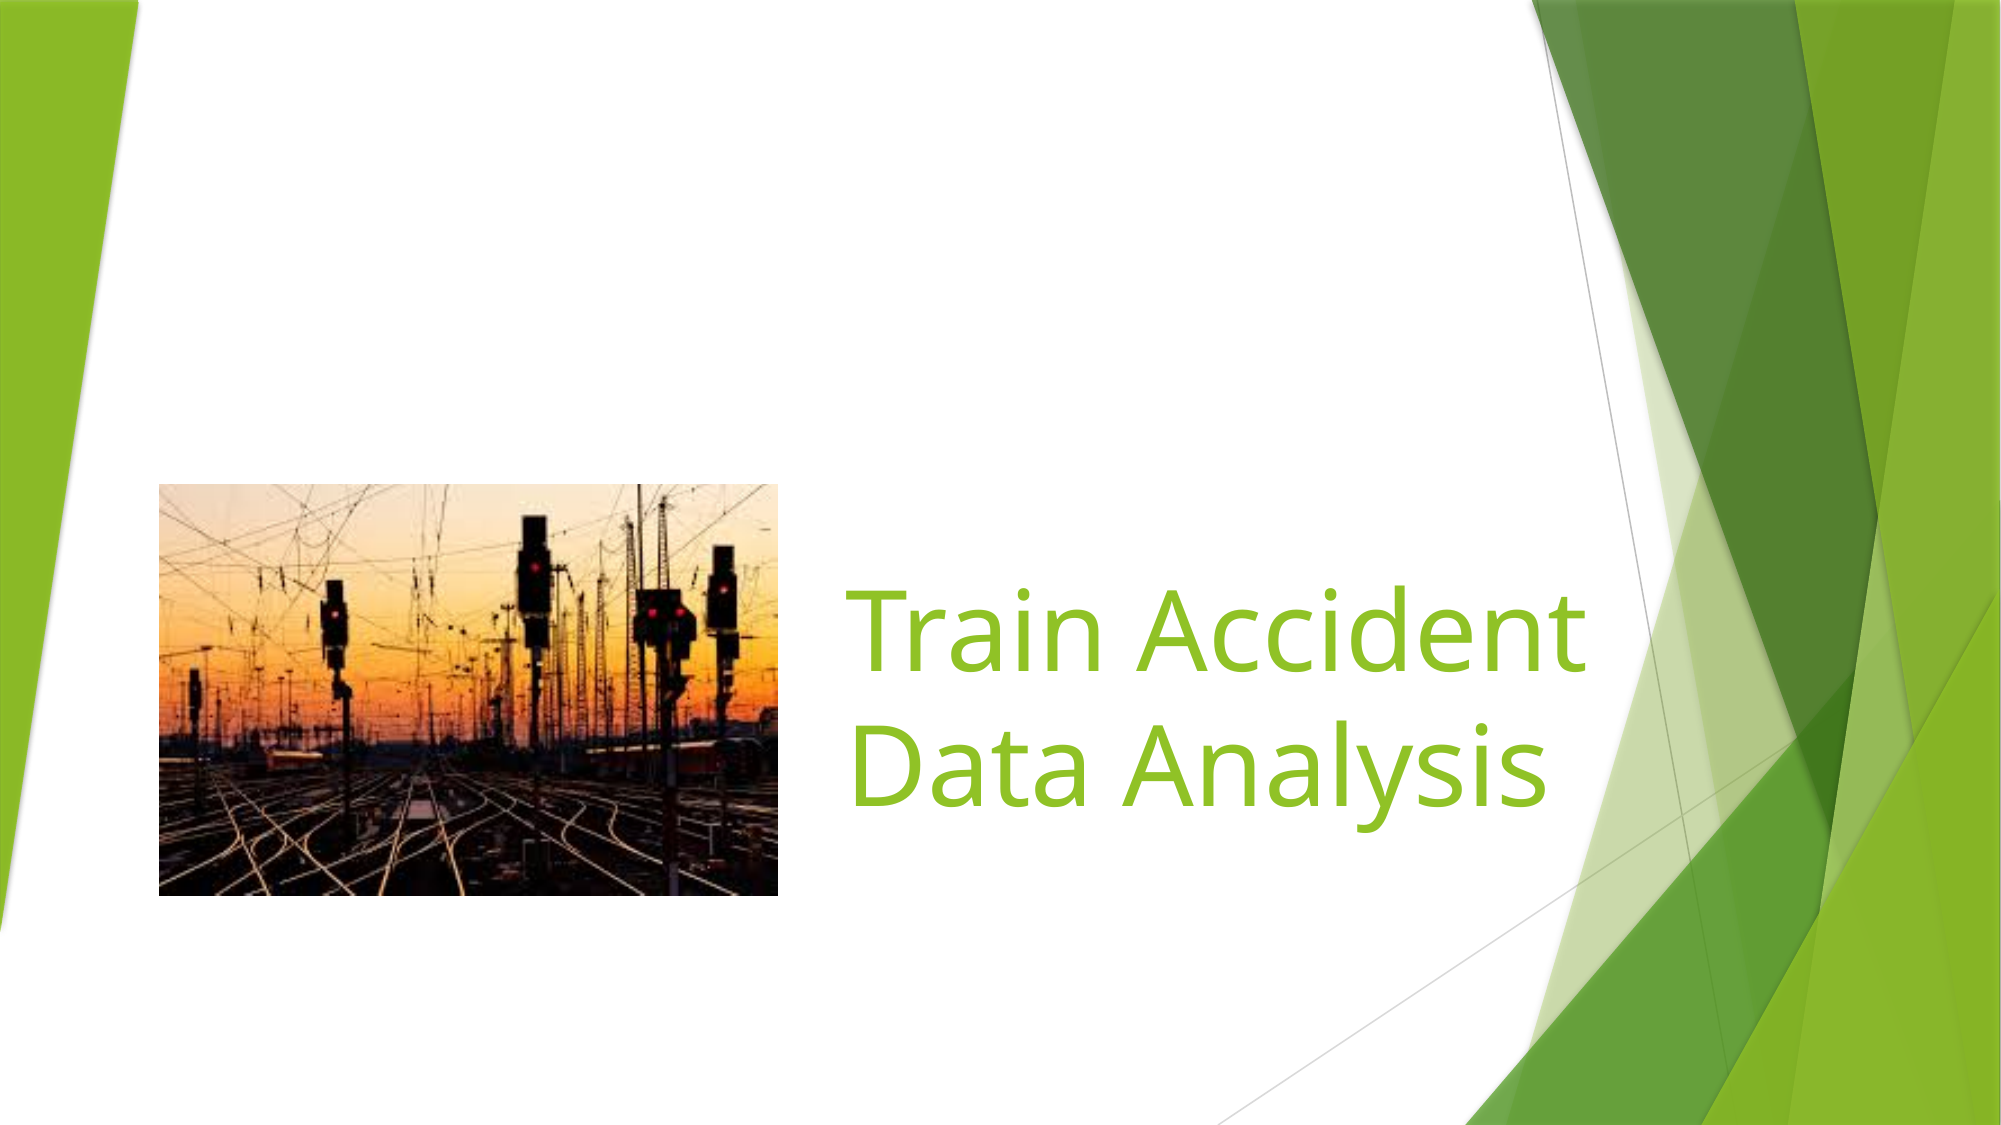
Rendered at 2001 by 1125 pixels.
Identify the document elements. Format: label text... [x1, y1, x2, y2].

picture [159, 484, 778, 897]
text_box [0, 1, 140, 933]
title Train Accident Data Analysis [830, 542, 1672, 837]
